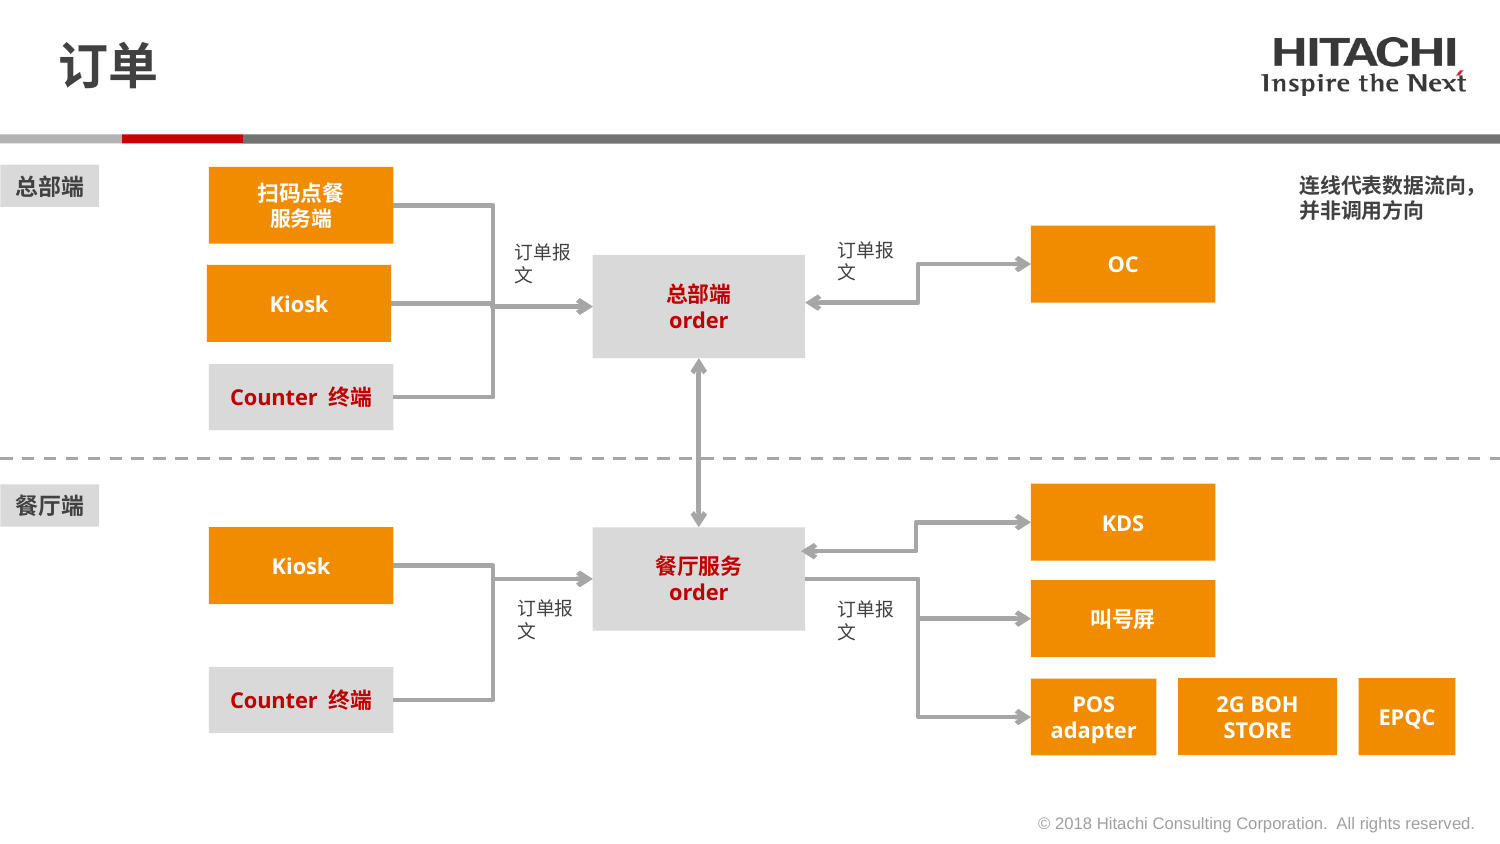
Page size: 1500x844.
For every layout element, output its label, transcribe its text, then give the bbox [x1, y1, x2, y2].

text_box Kiosk [205, 263, 388, 344]
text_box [390, 303, 593, 307]
text_box 连线代表数据流向，并非调用方向 [1285, 165, 1500, 231]
text_box POS adapter [1029, 676, 1159, 758]
text_box 叫号屏 [1035, 578, 1217, 659]
text_box 餐厅服务 order [592, 527, 806, 631]
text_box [800, 522, 1032, 552]
text_box 订单报文 [822, 231, 916, 262]
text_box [393, 205, 593, 302]
text_box Kiosk [207, 525, 395, 606]
text_box 总部端 order [597, 254, 806, 359]
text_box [393, 565, 593, 578]
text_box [804, 578, 1032, 718]
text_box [393, 314, 593, 398]
text_box KDS [1029, 482, 1217, 563]
text_box Counter 终端 [208, 666, 394, 734]
title 订单 [43, 8, 1200, 129]
text_box 扫码点餐 服务端 [207, 165, 395, 246]
text_box EPQC [1357, 676, 1458, 757]
picture [1261, 37, 1466, 96]
text_box 2G BOH STORE [1176, 676, 1339, 757]
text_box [393, 578, 593, 701]
text_box Counter 终端 [208, 364, 394, 431]
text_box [804, 263, 1032, 303]
text_box 餐厅端 [0, 484, 100, 527]
text_box OC [1029, 223, 1217, 305]
text_box 总部端 [0, 164, 100, 207]
